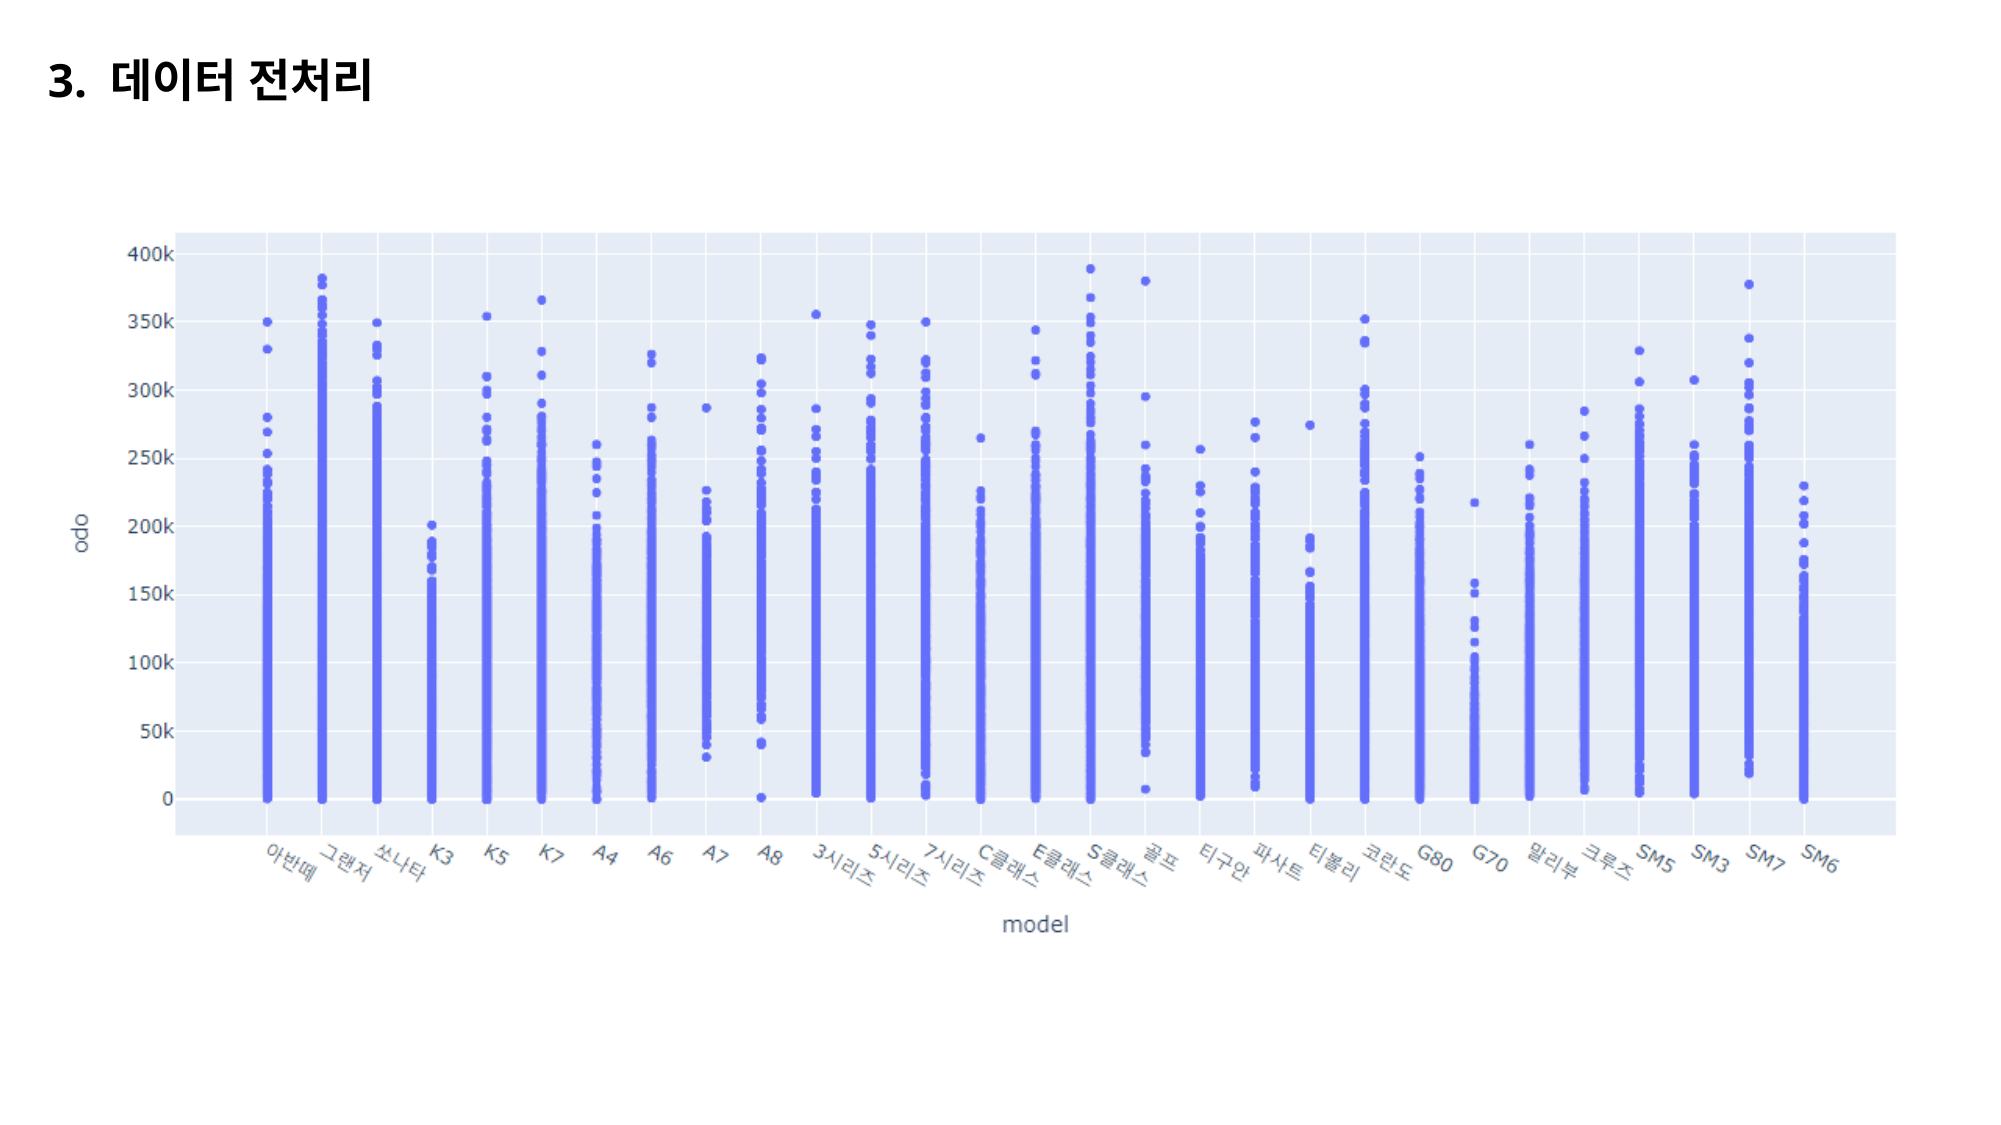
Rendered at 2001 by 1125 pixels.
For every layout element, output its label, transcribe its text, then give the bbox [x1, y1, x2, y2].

text_box 3. 데이터 전처리 [33, 44, 539, 115]
picture [45, 169, 1955, 956]
